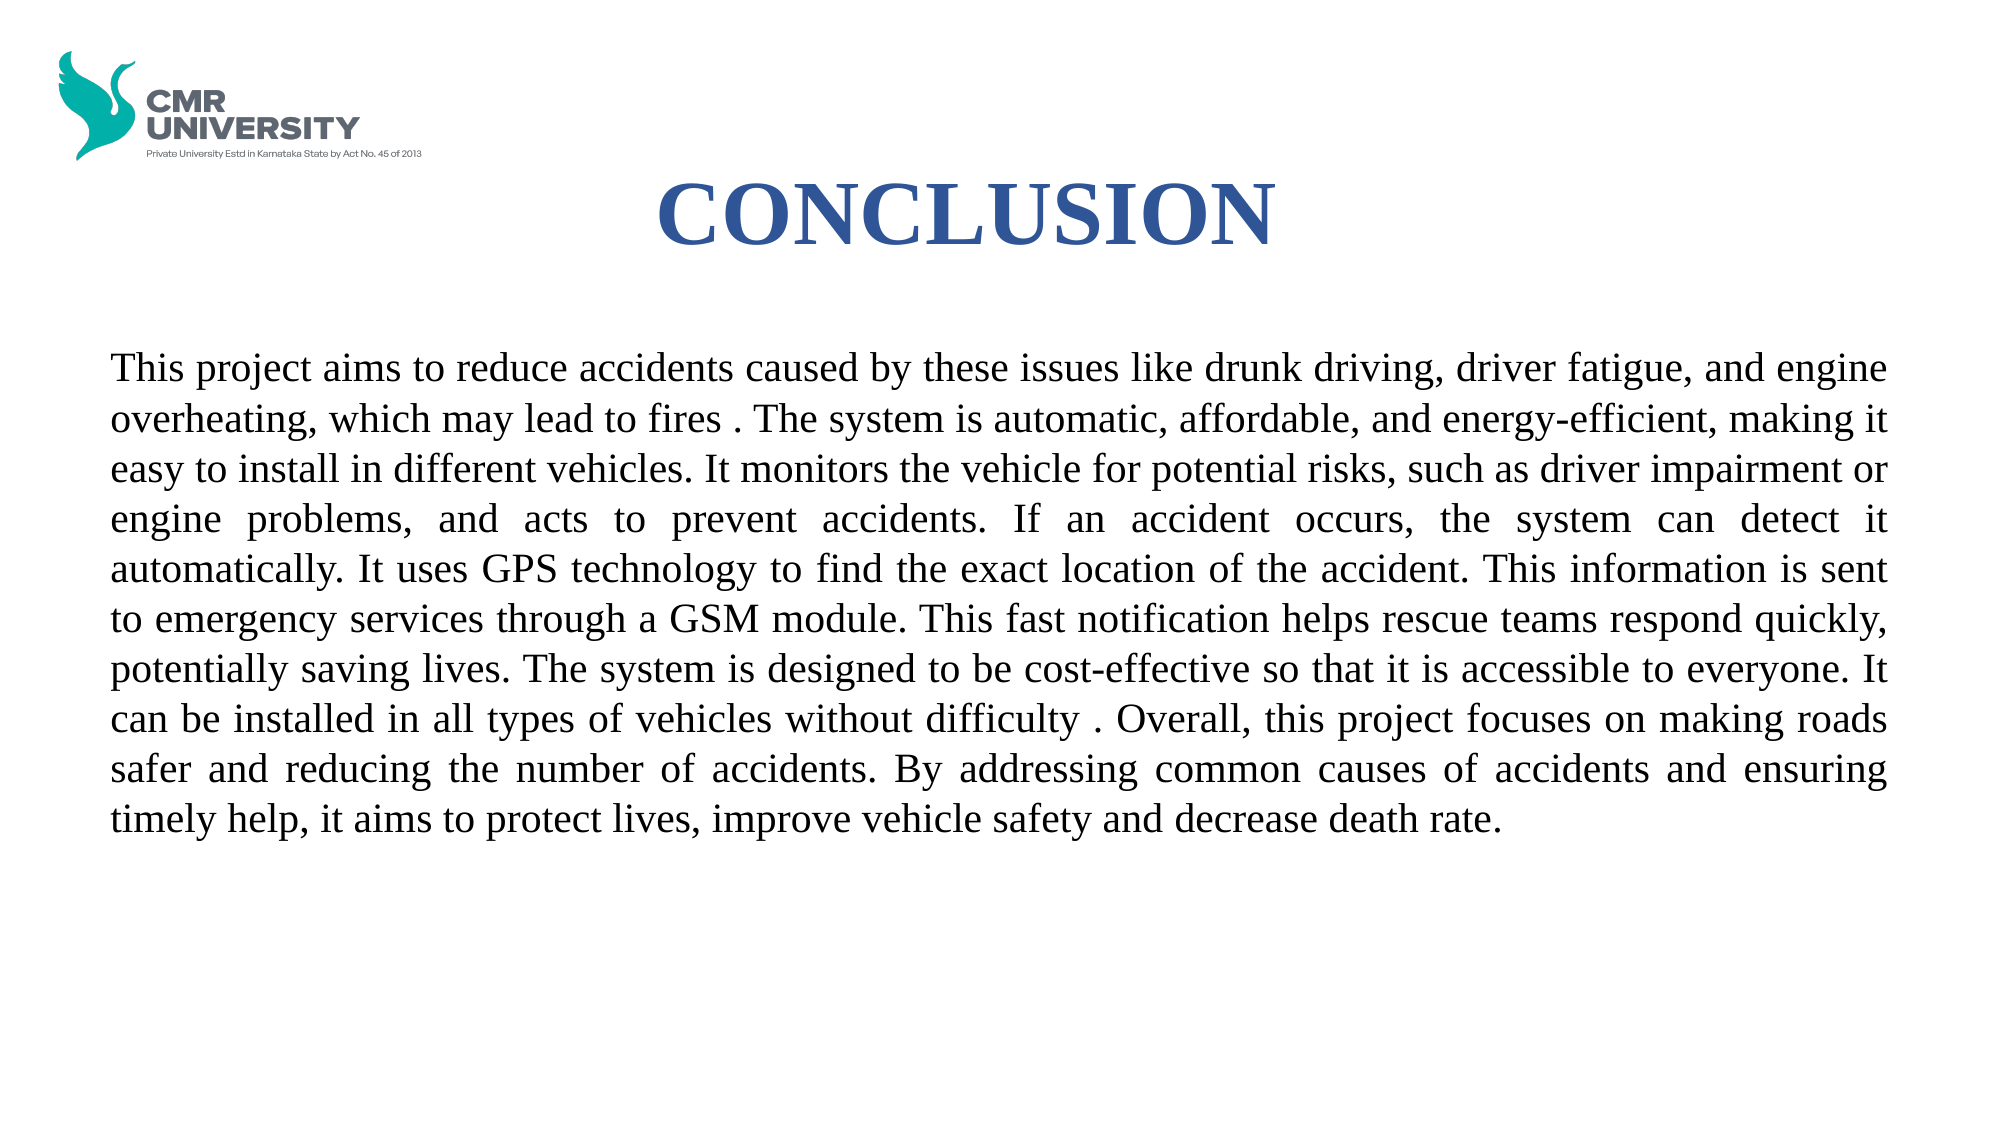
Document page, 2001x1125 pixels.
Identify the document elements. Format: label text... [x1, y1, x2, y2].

text_box CONCLUSION [477, 145, 1478, 271]
text_box This project aims to reduce accidents caused by these issues like drunk driving, driver fatigue, and engine overheating, which may lead to fires . The system is automatic, affordable, and energy-efficient, making it easy to install in different vehicles. It monitors the vehicle for potential risks, such as driver impairment or engine problems, and acts to prevent accidents. If an accident occurs, the system can detect it automatically. It uses GPS technology to find the exact location of the accident. This information is sent to emergency services through a GSM module. This fast notification helps rescue teams respond quickly, potentially saving lives. The system is designed to be cost-effective so that it is accessible to everyone. It can be installed in all types of vehicles without difficulty . Overall, this project focuses on making roads safer and reducing the number of accidents. By addressing common causes of accidents and ensuring timely help, it aims to protect lives, improve vehicle safety and decrease death rate. [95, 332, 1905, 848]
picture [55, 49, 422, 162]
